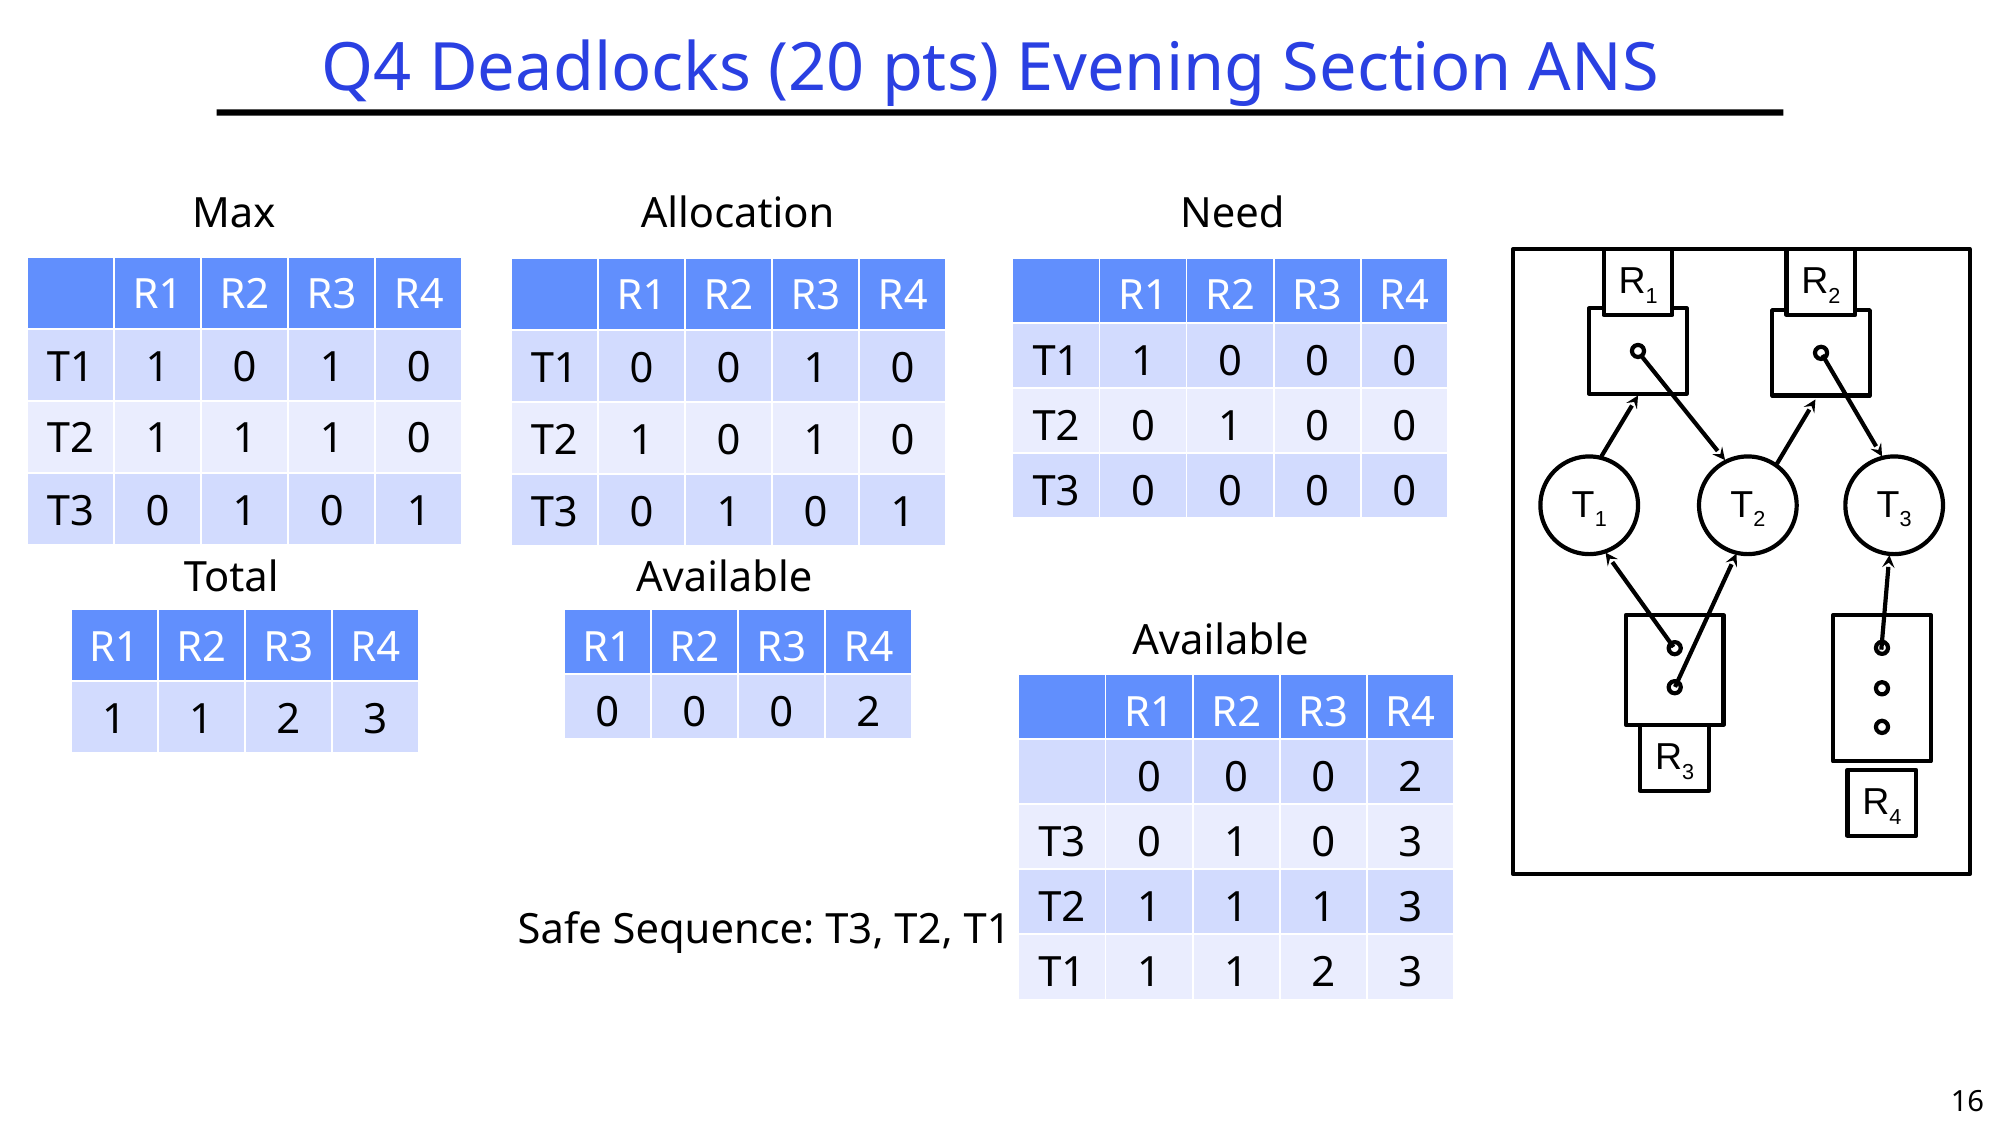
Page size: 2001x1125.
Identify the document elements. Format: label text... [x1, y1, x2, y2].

text_box Safe Sequence: T3, T2, T1 [502, 894, 1018, 959]
table_cell 1 [376, 474, 461, 544]
table_cell T2 [1013, 389, 1099, 452]
table_cell 0 [1275, 389, 1360, 452]
table_header R2 [202, 258, 287, 328]
table_header R3 [739, 610, 824, 673]
table_cell 1 [773, 331, 858, 401]
table_cell 0 [1362, 389, 1447, 452]
table_header R4 [860, 259, 945, 329]
table_cell 0 [376, 330, 461, 400]
table_cell 2 [1281, 935, 1366, 999]
text_box Available [621, 542, 828, 608]
table_cell 1 [202, 474, 287, 542]
table_cell 0 [1194, 740, 1279, 803]
table_cell 0 [1362, 324, 1447, 387]
title Q4 Deadlocks (20 pts) Evening Section ANS [216, 24, 1784, 113]
table_header R3 [1281, 675, 1366, 738]
table_header R4 [333, 610, 418, 680]
table_header [28, 258, 113, 328]
table_cell T1 [1019, 935, 1105, 999]
table_cell 0 [115, 474, 200, 544]
table_cell 3 [333, 682, 418, 752]
table_cell T2 [1019, 870, 1105, 933]
table_cell 0 [565, 675, 650, 738]
text_box Available [1117, 605, 1324, 670]
table_cell 1 [202, 402, 287, 472]
table_cell 3 [1368, 870, 1453, 933]
table_cell 1 [860, 475, 945, 545]
table_cell 1 [1281, 870, 1366, 933]
table_header R4 [1362, 259, 1447, 322]
table_cell 1 [289, 402, 374, 472]
table_header R2 [652, 610, 737, 673]
text_box Allocation [626, 178, 850, 244]
table_header R4 [826, 610, 911, 673]
table_header R3 [289, 258, 374, 328]
table_header R1 [72, 610, 157, 680]
table_cell 1 [773, 403, 858, 473]
table_cell 2 [246, 682, 331, 752]
table_header R1 [565, 610, 650, 673]
table_cell 0 [289, 474, 374, 544]
table_cell 0 [1106, 740, 1192, 803]
table_cell 0 [1187, 454, 1273, 517]
table_cell 3 [1368, 935, 1453, 999]
table_header [512, 259, 597, 329]
table_cell T3 [1013, 454, 1099, 517]
table_cell 0 [1281, 740, 1366, 803]
table_cell 0 [599, 475, 684, 545]
table_cell 1 [1187, 389, 1273, 452]
table_cell 1 [1106, 935, 1192, 999]
table_cell T3 [1019, 805, 1105, 868]
table_cell 1 [115, 402, 200, 472]
table_cell T3 [28, 474, 113, 544]
table_header [1013, 259, 1099, 322]
table_cell [1019, 740, 1105, 803]
table_cell 2 [826, 675, 911, 738]
text_box Total [169, 542, 294, 608]
table_header R1 [115, 258, 200, 328]
table_cell 0 [1281, 805, 1366, 868]
table_cell 1 [686, 475, 771, 542]
table_cell 1 [1194, 870, 1279, 933]
table_cell 0 [860, 403, 945, 473]
table_cell 0 [860, 331, 945, 401]
table_cell 0 [739, 675, 824, 738]
table_cell T1 [28, 330, 113, 400]
table_cell 0 [1362, 454, 1447, 517]
table_cell T1 [1013, 324, 1099, 387]
text_box Need [1165, 178, 1300, 244]
table_cell 1 [1194, 805, 1279, 868]
table_cell 0 [1106, 805, 1192, 868]
table_cell 0 [202, 330, 287, 400]
table_cell 1 [289, 330, 374, 400]
table_cell T1 [512, 331, 597, 401]
table_cell 1 [599, 403, 684, 473]
table_header R3 [773, 259, 858, 329]
table_cell 0 [1187, 324, 1273, 387]
table_cell 0 [599, 331, 684, 401]
table_header R4 [1368, 675, 1453, 738]
table_cell 1 [1194, 935, 1279, 999]
table_cell 0 [1100, 454, 1186, 517]
table_header R2 [159, 610, 244, 680]
table_cell 0 [686, 403, 771, 473]
table_cell 1 [1106, 870, 1192, 933]
table_cell 0 [686, 331, 771, 401]
table_header R1 [599, 259, 684, 329]
table_header [1019, 675, 1105, 738]
table_cell 2 [1368, 740, 1453, 803]
table_header R1 [1100, 259, 1186, 322]
table_cell 0 [1275, 454, 1360, 517]
table_header R3 [246, 610, 331, 680]
table_header R3 [1275, 259, 1360, 322]
table_cell 1 [115, 330, 200, 400]
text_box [1513, 248, 1970, 875]
table_cell 3 [1368, 805, 1453, 868]
table_header R1 [1106, 675, 1192, 738]
table_cell 0 [376, 402, 461, 472]
table_header R4 [376, 258, 461, 328]
table_cell T3 [512, 475, 597, 545]
table_cell 0 [1275, 324, 1360, 387]
table_cell T2 [512, 403, 597, 473]
table_header R2 [1187, 259, 1273, 322]
table_cell 0 [652, 675, 737, 738]
table_cell T2 [28, 402, 113, 472]
text_box Max [177, 178, 291, 244]
table_cell 1 [159, 682, 244, 752]
table_header R2 [1194, 675, 1279, 738]
table_cell 1 [72, 682, 157, 752]
table_cell 1 [1100, 324, 1186, 387]
table_header R2 [686, 259, 771, 329]
table_cell 0 [773, 475, 858, 545]
table_cell 0 [1100, 389, 1186, 452]
